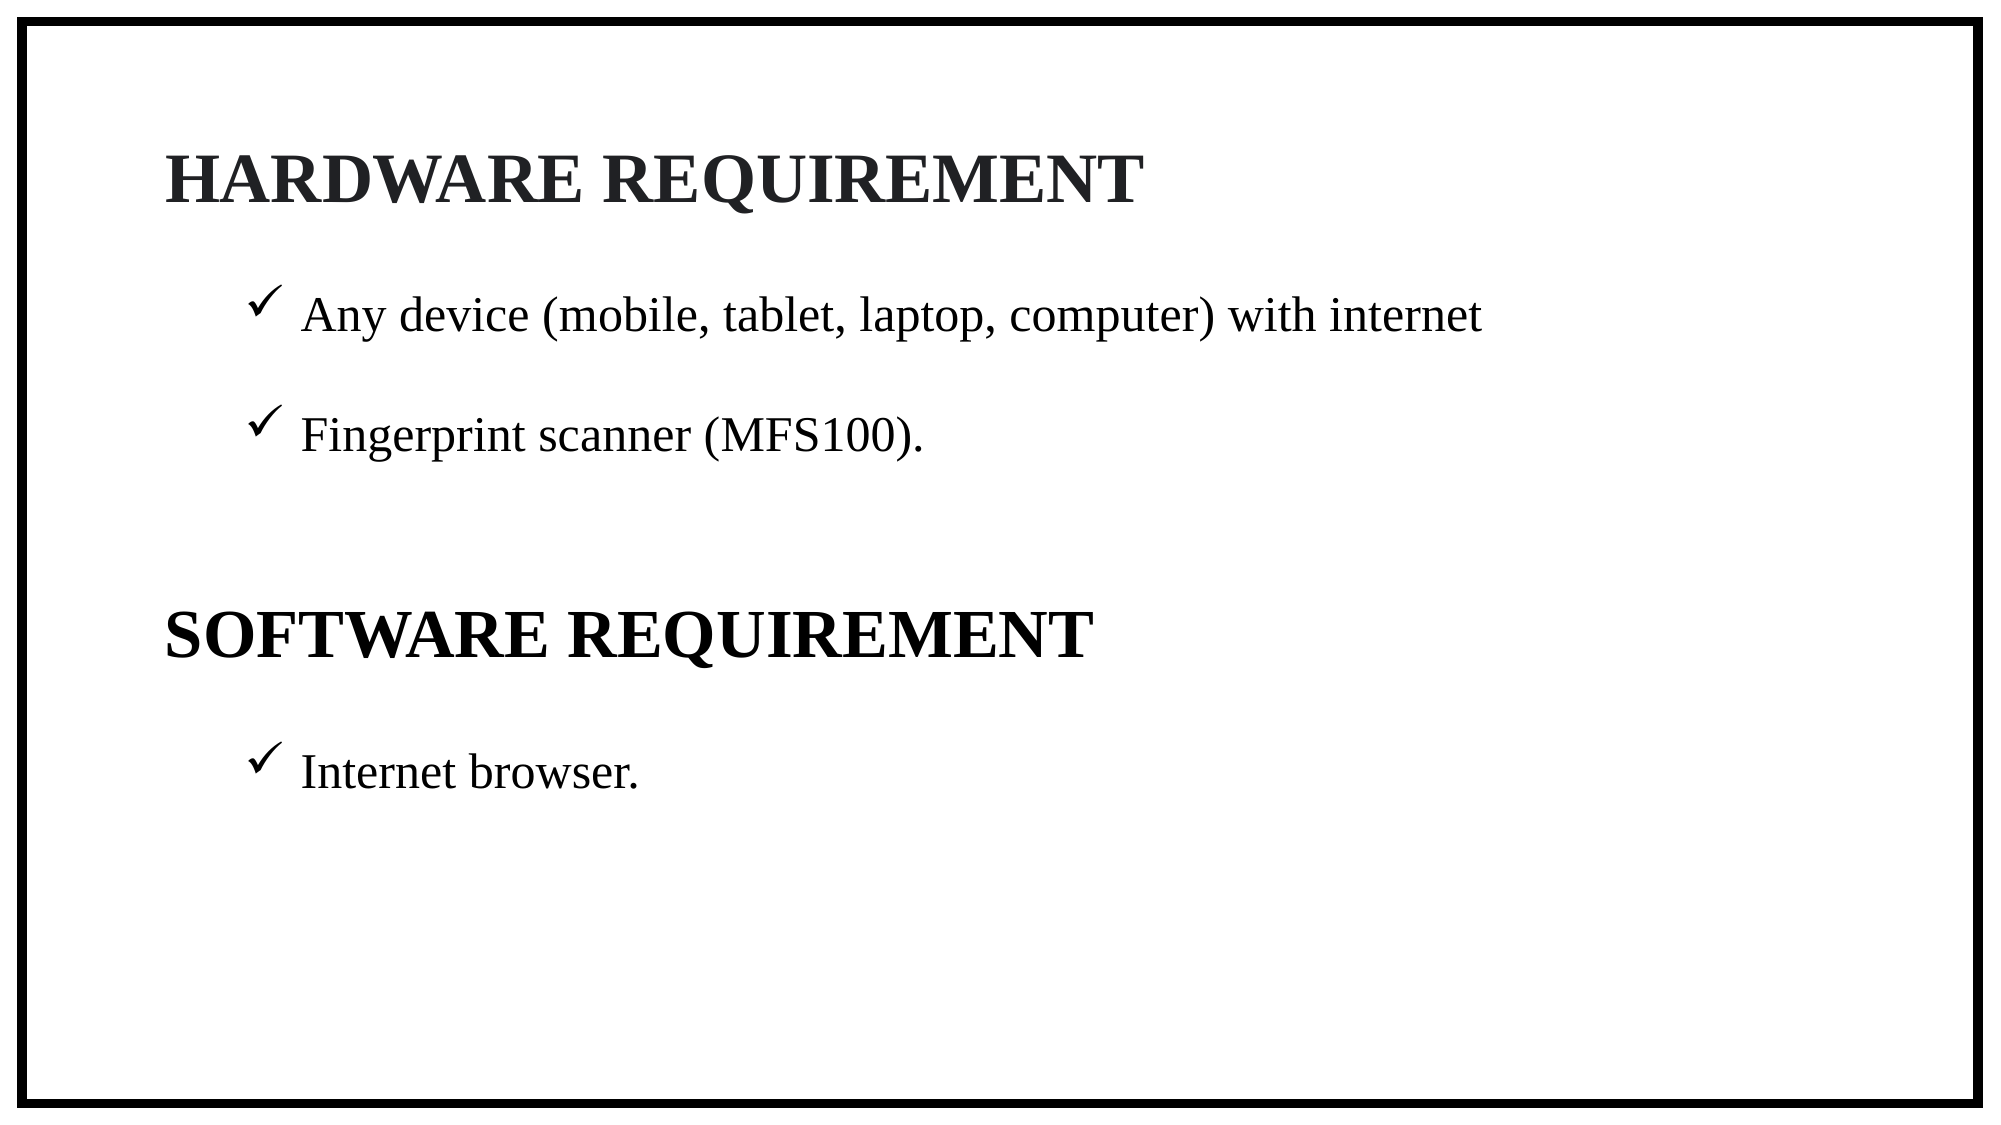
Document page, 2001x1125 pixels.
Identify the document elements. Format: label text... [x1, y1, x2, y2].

text_box Any device (mobile, tablet, laptop, computer) with internet Fingerprint scanner (MFS100). [229, 274, 1888, 514]
text_box SOFTWARE REQUIREMENT [149, 581, 1500, 679]
text_box Internet browser. [229, 731, 1800, 807]
text_box HARDWARE REQUIREMENT [149, 134, 1500, 240]
text_box [21, 20, 1979, 1105]
